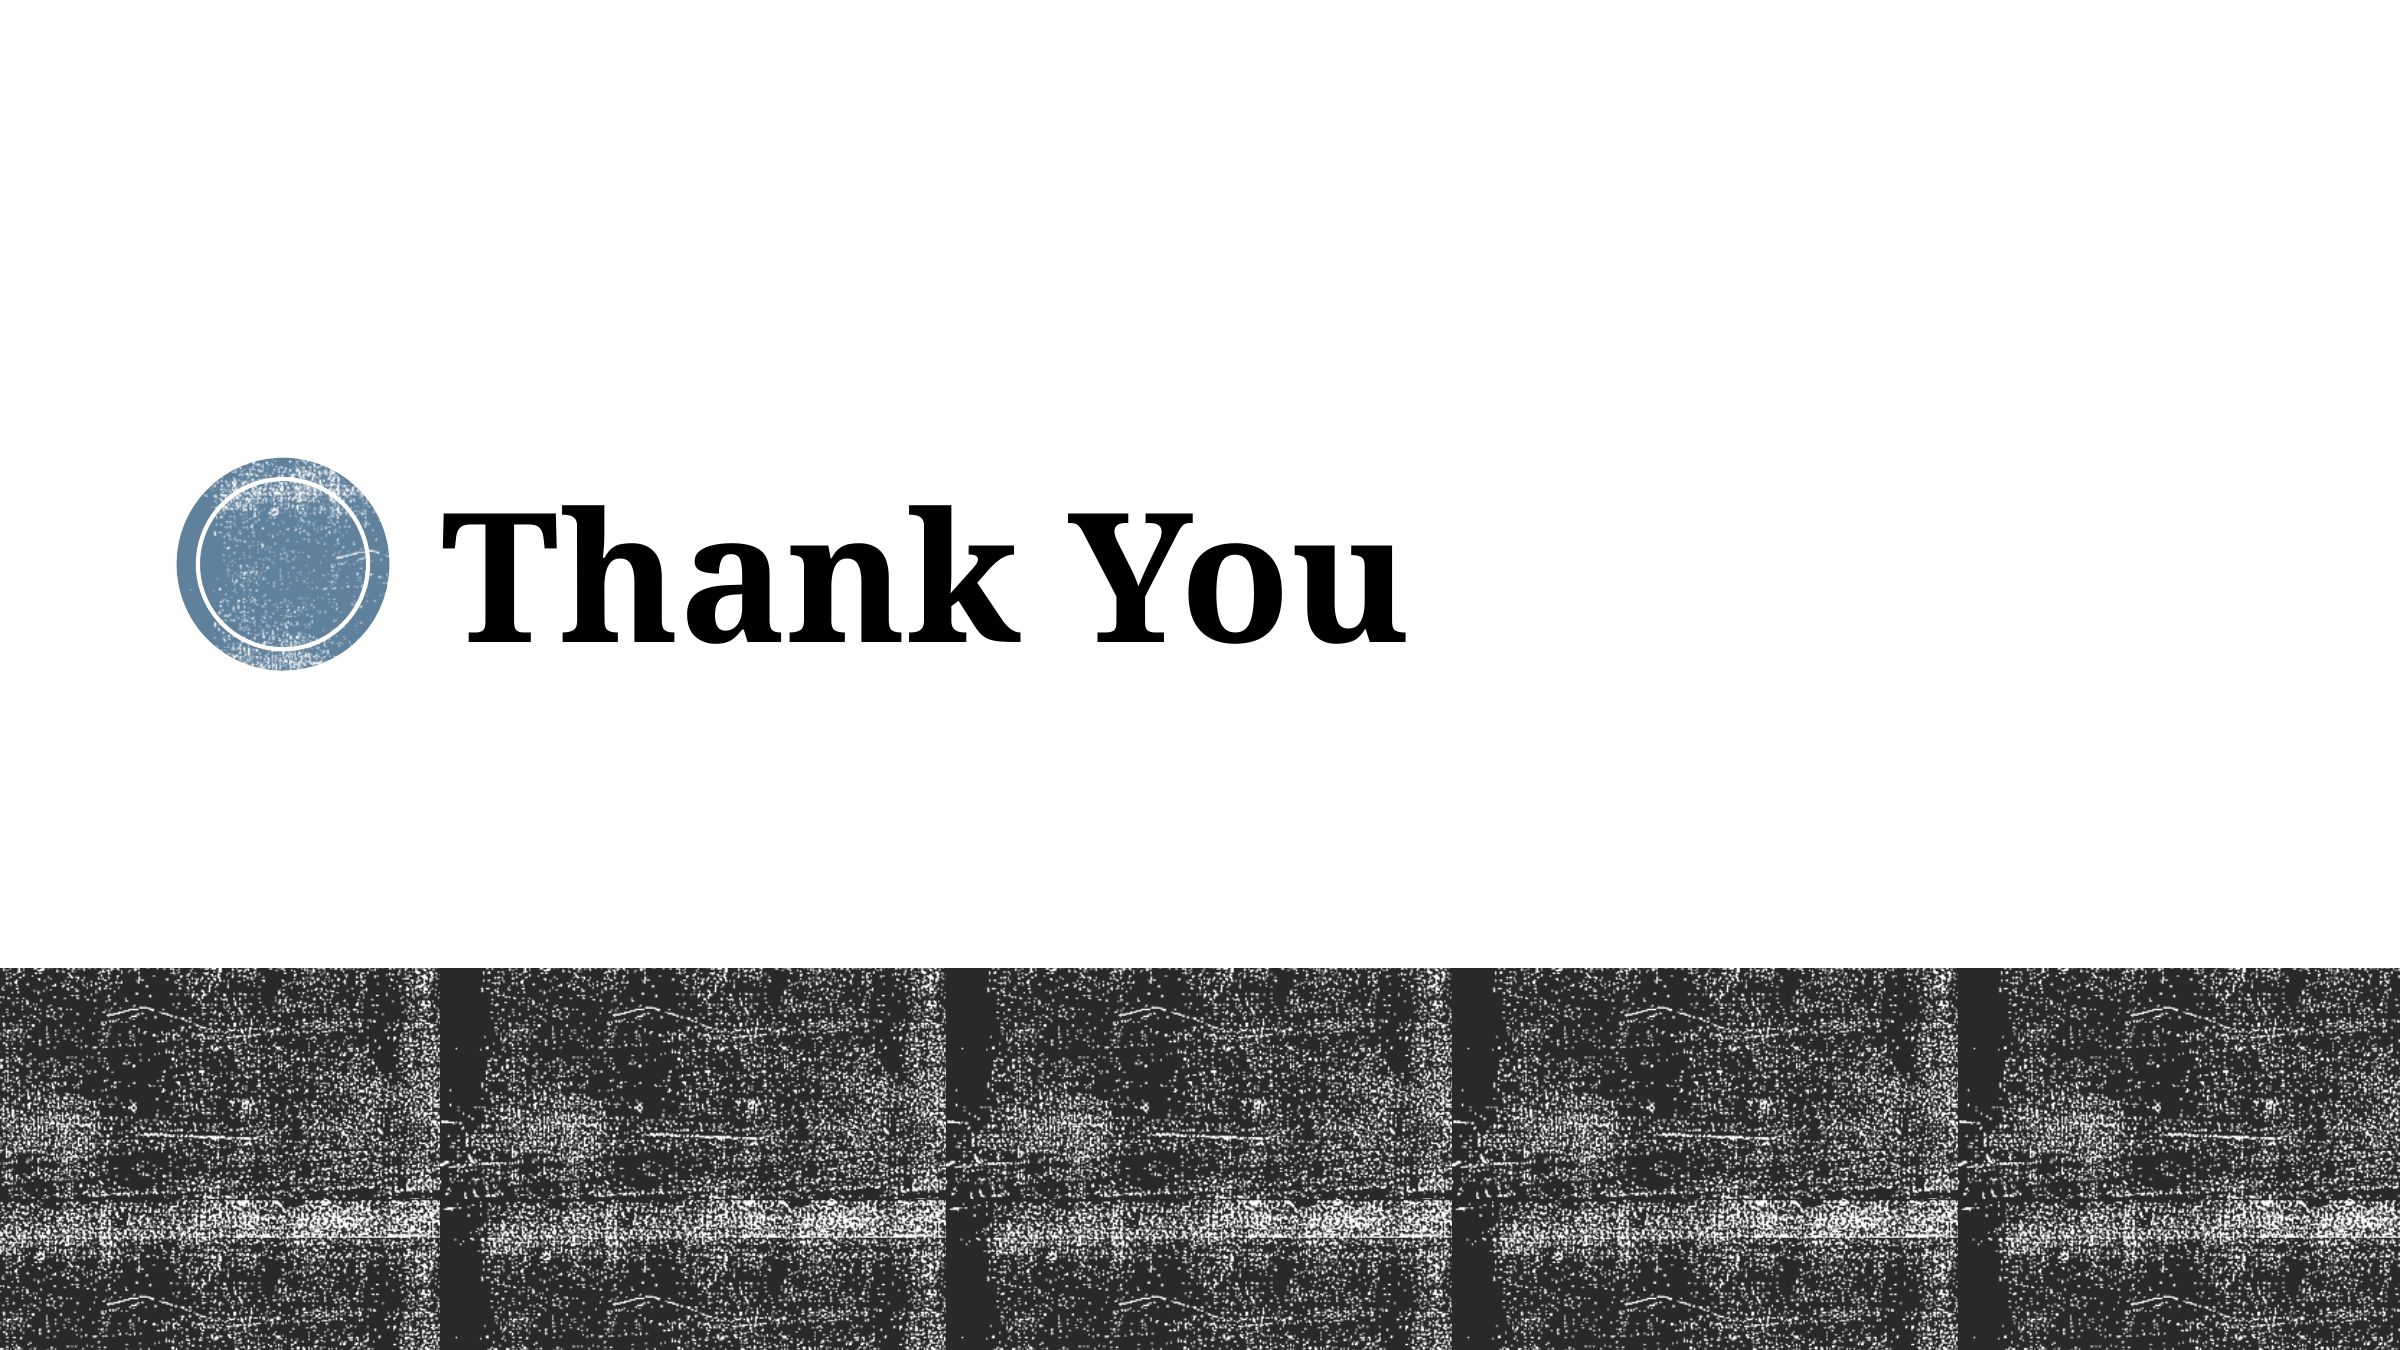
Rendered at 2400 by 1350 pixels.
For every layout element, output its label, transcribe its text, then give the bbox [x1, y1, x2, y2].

list On the basis of variables (two types) [0, 968, 2400, 1350]
title Thank You [426, 241, 2254, 935]
